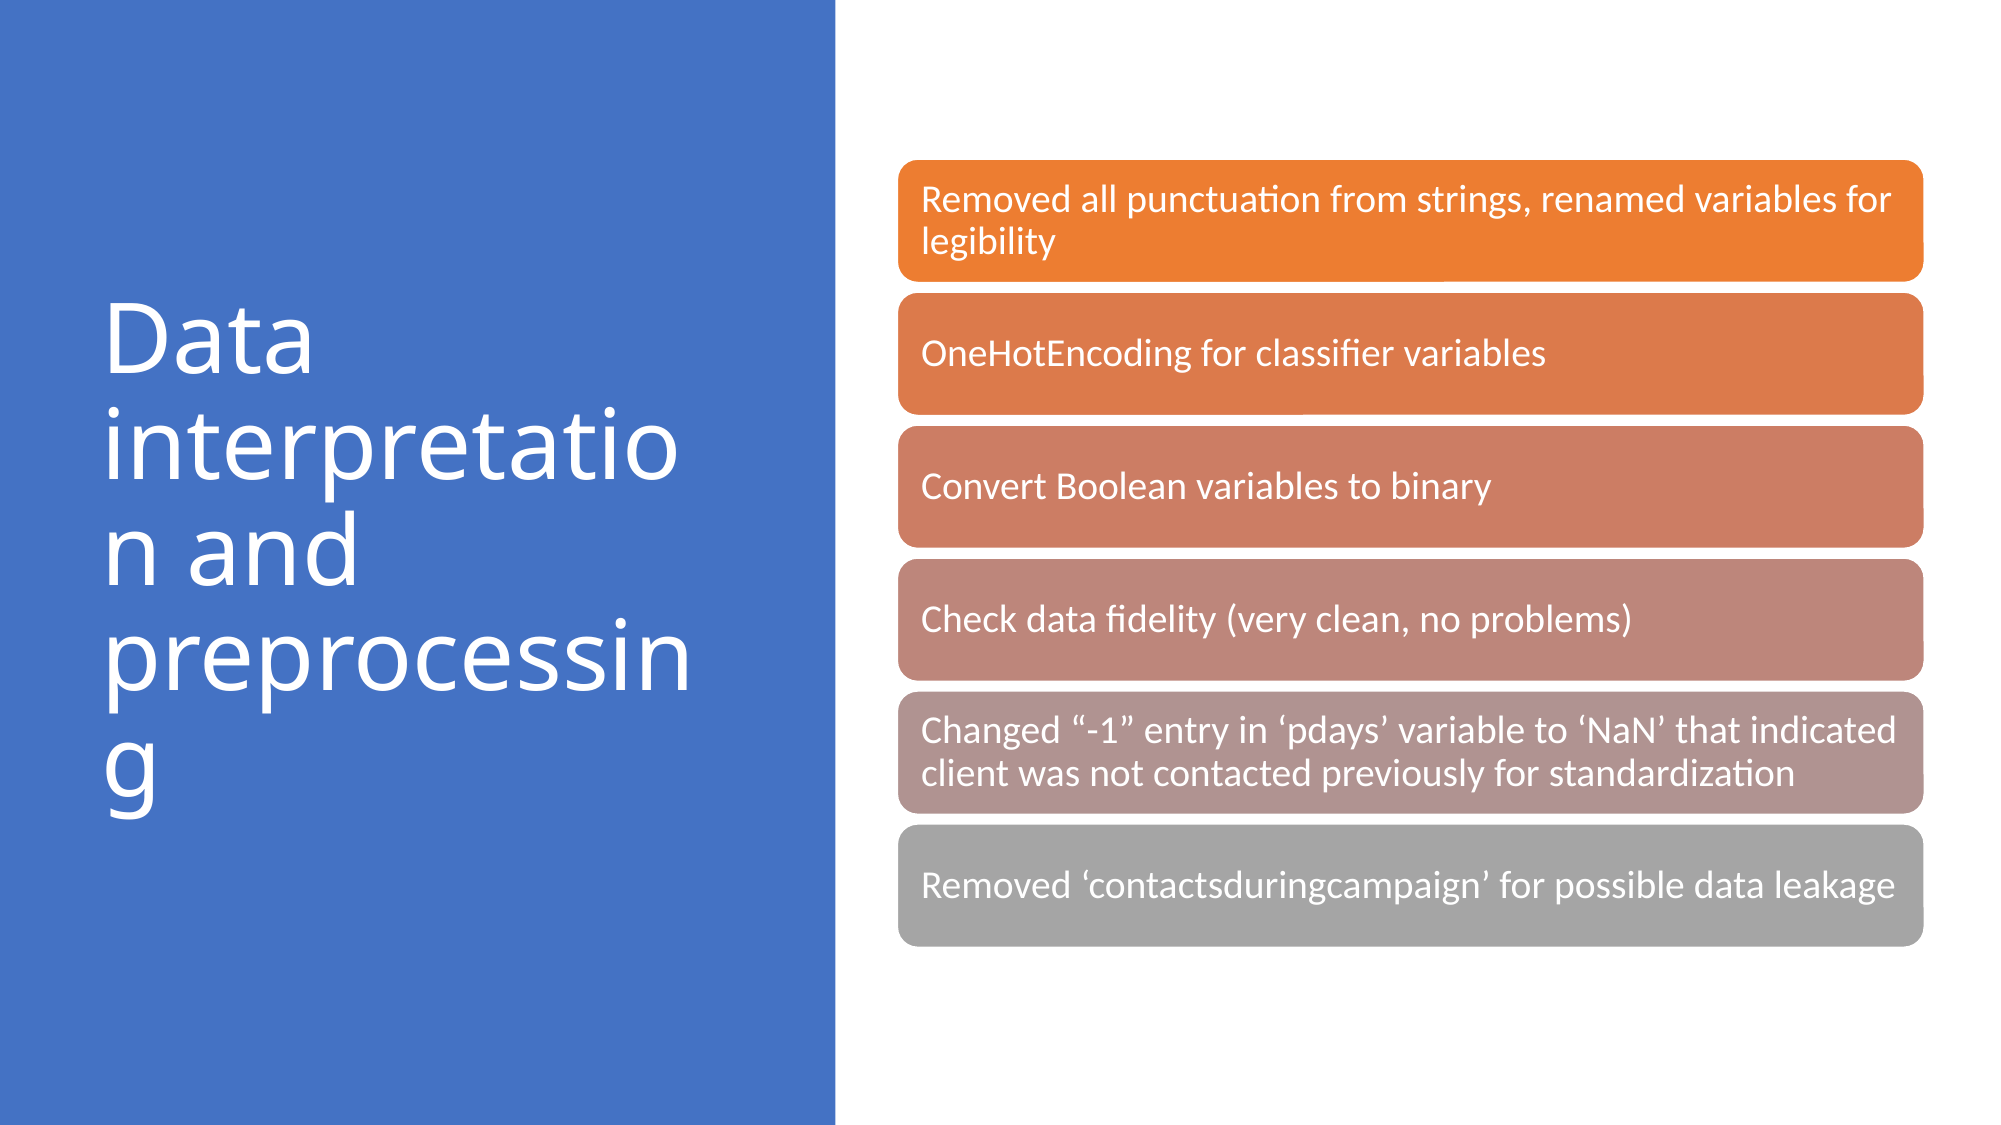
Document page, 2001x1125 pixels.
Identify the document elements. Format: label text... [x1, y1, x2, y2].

text_box [0, 0, 836, 1125]
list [897, 101, 1925, 1005]
title Data interpretation and preprocessing [86, 101, 711, 1005]
